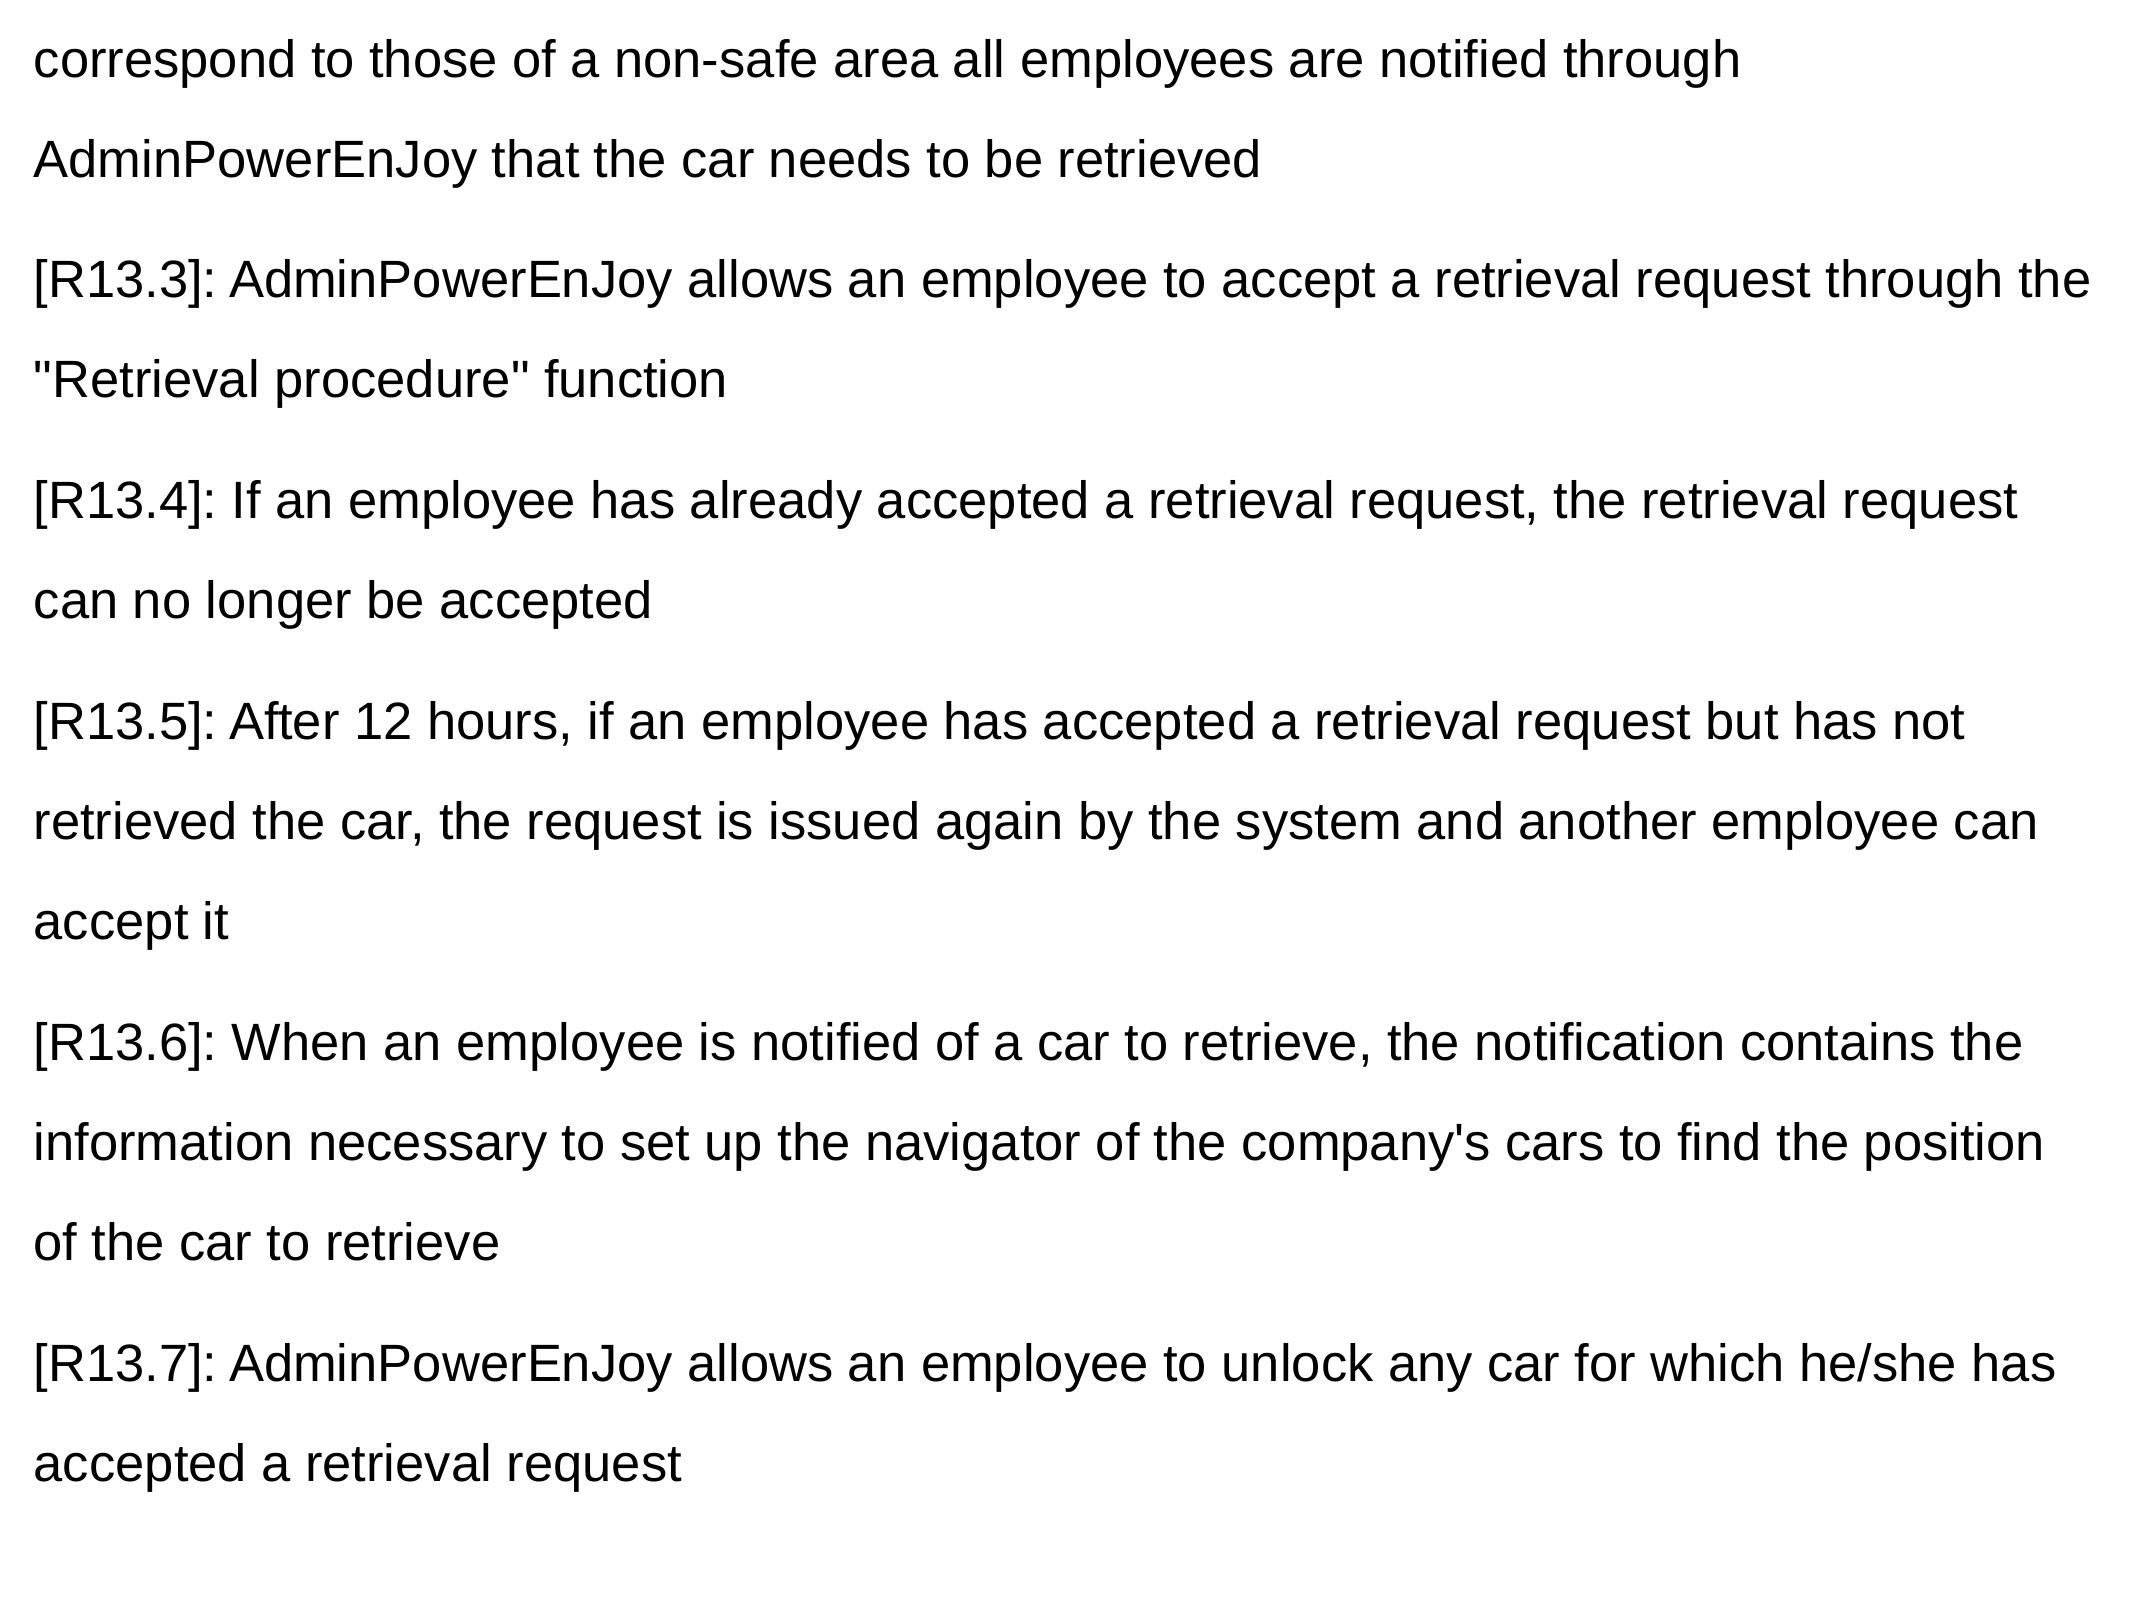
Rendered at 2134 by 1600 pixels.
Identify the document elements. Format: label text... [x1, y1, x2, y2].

list [R13.1]: Each employee has access to an application, AdminPowerEnJoy, on their phone [R13.2]: When a car is locked the system checks its GPS coordinates, and if they correspond to those of a non-safe area all employees are notified through AdminPowerEnJoy that the car needs to be retrieved [R13.3]: AdminPowerEnJoy allows an employee to accept a retrieval request through the "Retrieval procedure" function [R13.4]: If an employee has already accepted a retrieval request, the retrieval request can no longer be accepted [R13.5]: After 12 hours, if an employee has accepted a retrieval request but has not retrieved the car, the request is issued again by the system and another employee can accept it [R13.6]: When an employee is notified of a car to retrieve, the notification contains the information necessary to set up the navigator of the company's cars to find the position of the car to retrieve [R13.7]: AdminPowerEnJoy allows an employee to unlock any car for which he/she has accepted a retrieval request COMPONENTS: UserInterface, RetrievalManager, PushMotificationManager, UnlockrequestManager, AuthenticatedRequestManager, CarStateController, CarStateModel, CarRetrievalController, RetrievalRequestModel [24, 27, 2109, 1573]
